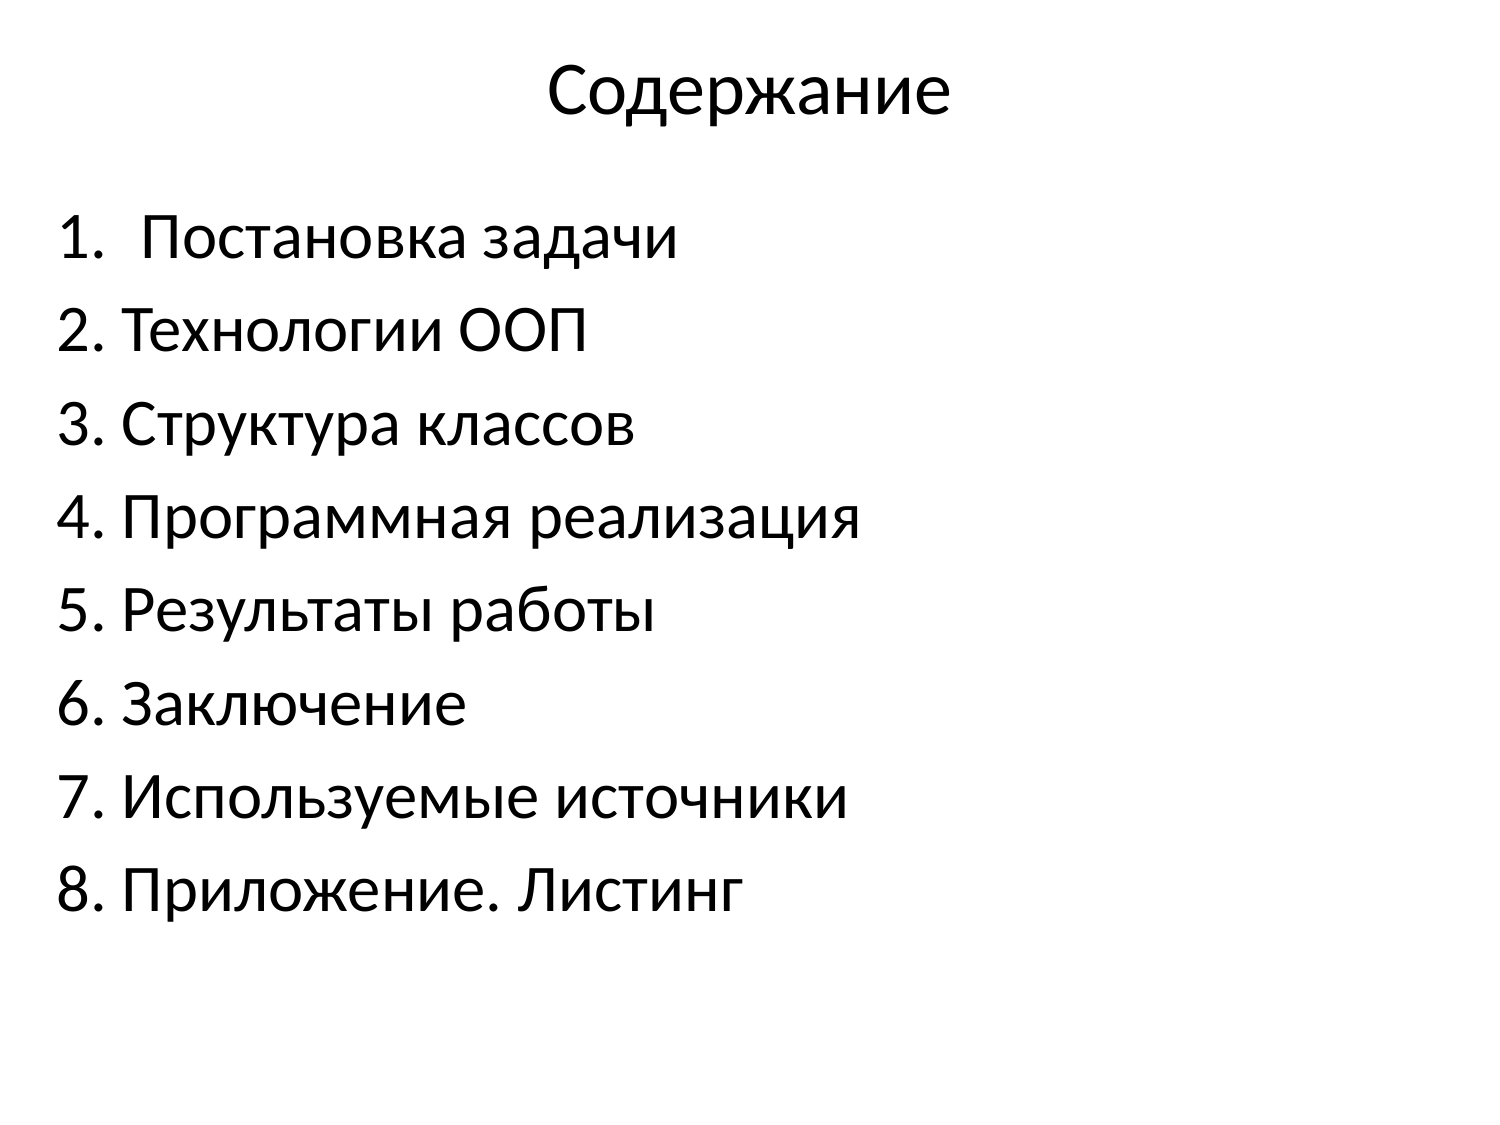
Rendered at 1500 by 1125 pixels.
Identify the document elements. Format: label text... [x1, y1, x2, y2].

title Содержание [112, 30, 1388, 138]
subtitle Постановка задачи 2. Технологии ООП 3. Структура классов 4. Программная реализация 5. Результаты работы 6. Заключение 7. Используемые источники 8. Приложение. Листинг [41, 184, 1471, 1094]
